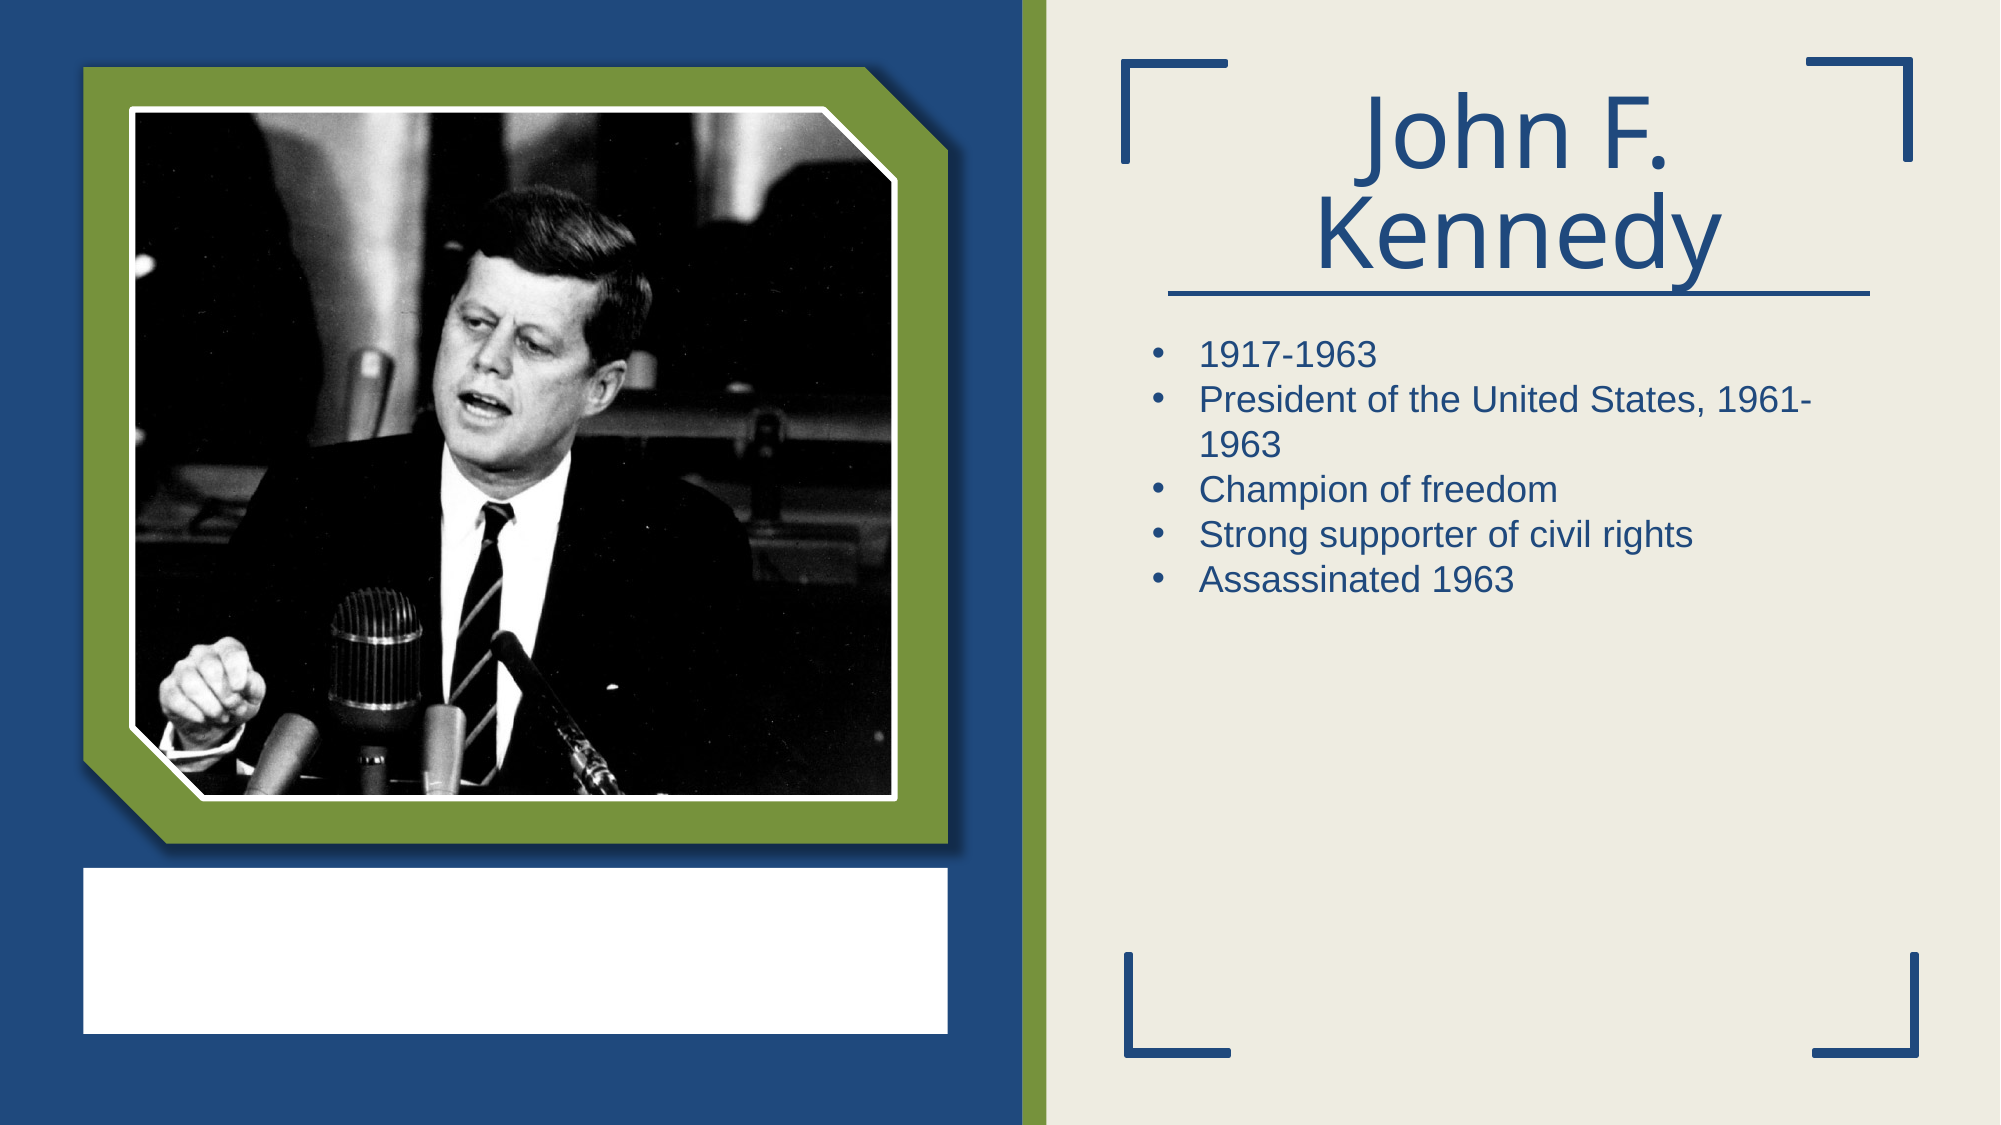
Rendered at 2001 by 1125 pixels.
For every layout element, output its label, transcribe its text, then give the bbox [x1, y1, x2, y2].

title John F. Kennedy [1136, 78, 1899, 299]
list 1917-1963 President of the United States, 1961-1963 Champion of freedom Strong supporter of civil rights Assassinated 1963 [1136, 322, 1899, 1043]
picture [132, 109, 895, 799]
